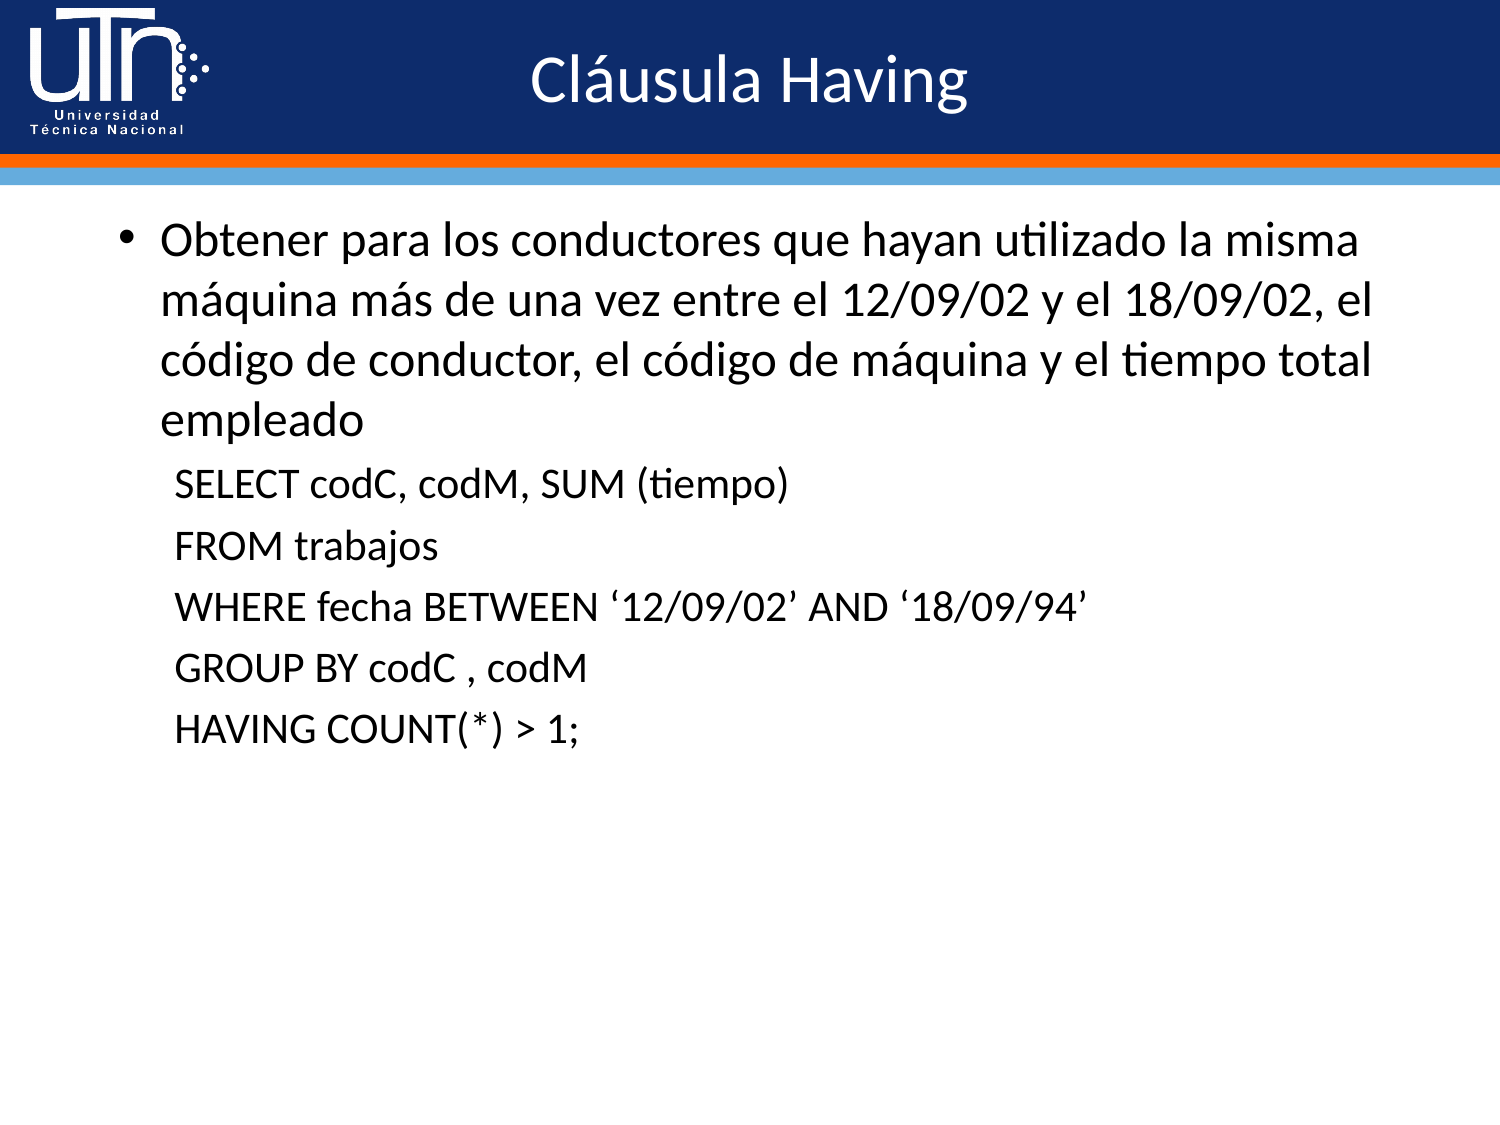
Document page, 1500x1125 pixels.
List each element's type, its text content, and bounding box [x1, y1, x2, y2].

list Obtener para los conductores que hayan utilizado la misma máquina más de una vez entre el 12/09/02 y el 18/09/02, el código de conductor, el código de máquina y el tiempo total empleado SELECT codC, codM, SUM (tiempo) FROM trabajos WHERE fecha BETWEEN ‘12/09/02’ AND ‘18/09/94’ GROUP BY codC , codM HAVING COUNT(*) > 1; [103, 198, 1397, 1012]
title Cláusula Having [0, 0, 1500, 154]
